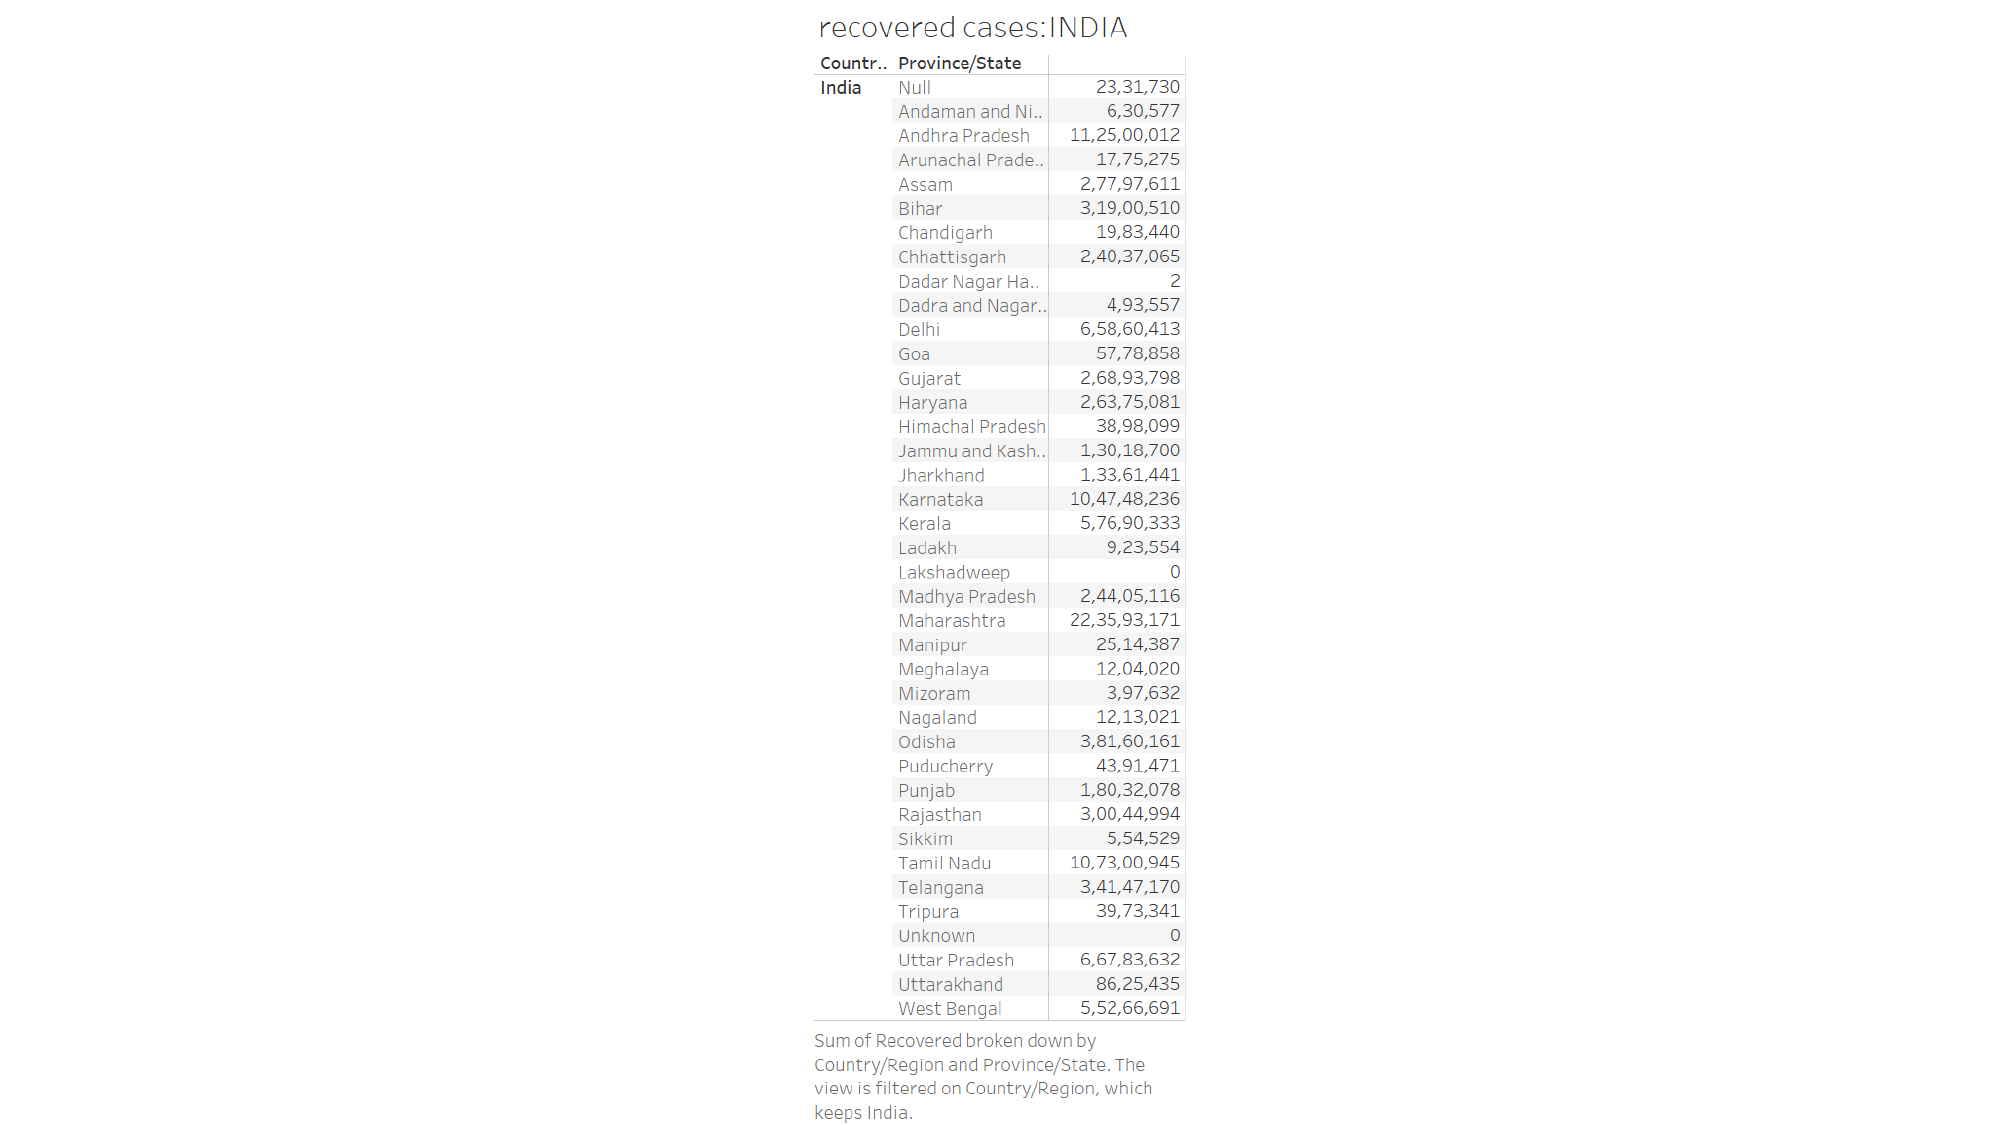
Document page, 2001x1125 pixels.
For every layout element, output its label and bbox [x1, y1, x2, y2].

picture [814, 0, 1186, 1125]
